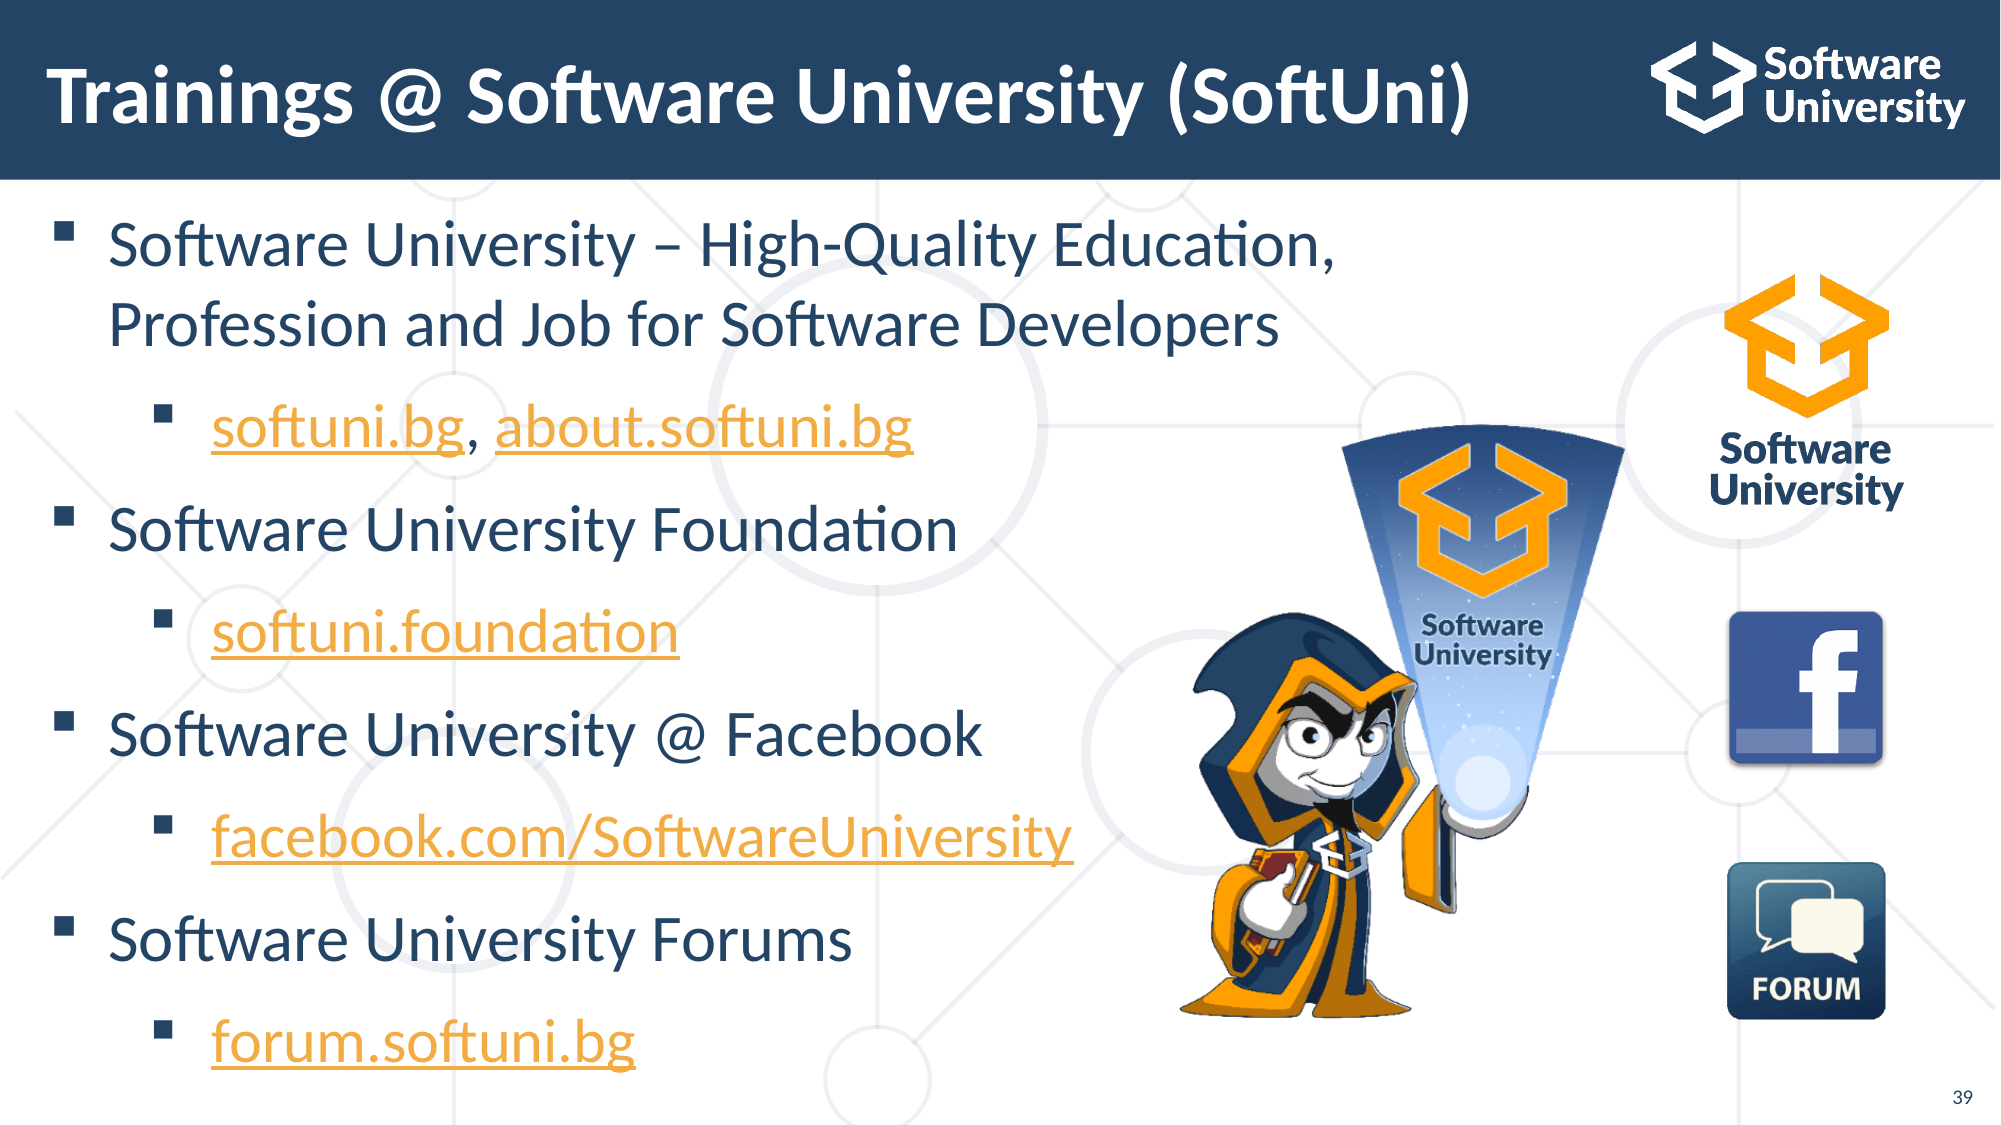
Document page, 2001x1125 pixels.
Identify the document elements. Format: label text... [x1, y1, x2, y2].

list Software University – High-Quality Education, Profession and Job for Software Developers softuni.bg, about.softuni.bg Software University Foundation softuni.foundation Software University @ Facebook facebook.com/SoftwareUniversity Software University Forums forum.softuni.bg [31, 193, 1458, 1094]
picture [1458, 423, 1627, 1020]
picture [1651, 41, 1966, 134]
slide_number 39 [1927, 1067, 1989, 1117]
picture [1726, 861, 1886, 1020]
picture [1708, 274, 1904, 517]
title Trainings @ Software University (SoftUni) [28, 17, 1627, 163]
picture [1723, 605, 1889, 773]
